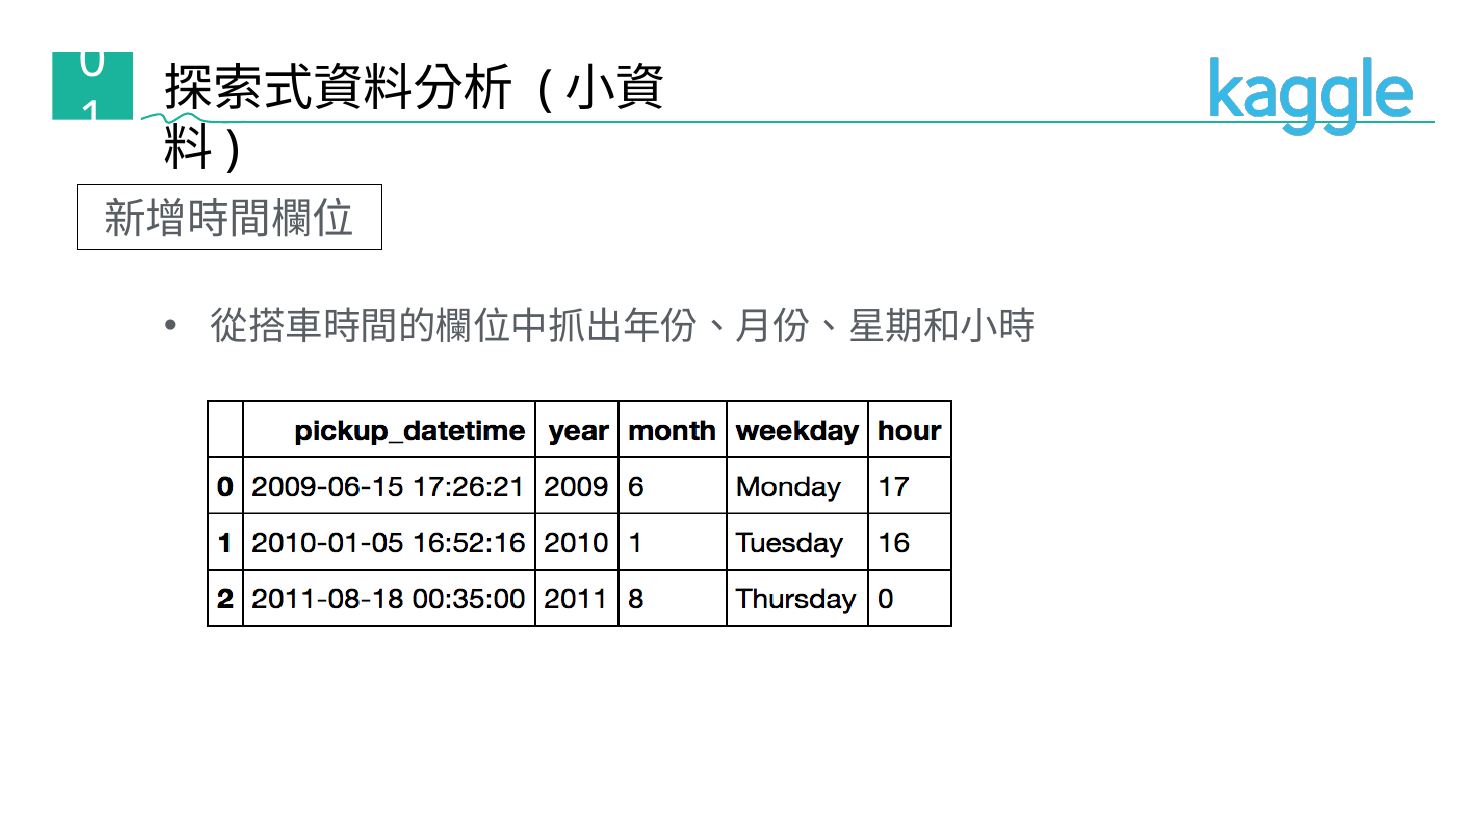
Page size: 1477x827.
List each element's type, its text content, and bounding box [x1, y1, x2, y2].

picture [204, 395, 955, 631]
text_box 探索式資料分析 (小資料) [148, 120, 734, 183]
text_box 新增時間欄位 [77, 184, 382, 250]
text_box 從搭車時間的欄位中抓出年份、月份、星期和小時 [148, 294, 1271, 355]
text_box 探索式資料分析 (小資料) [148, 47, 734, 121]
picture [1210, 57, 1413, 136]
text_box [140, 112, 246, 124]
text_box 01 [51, 51, 134, 121]
